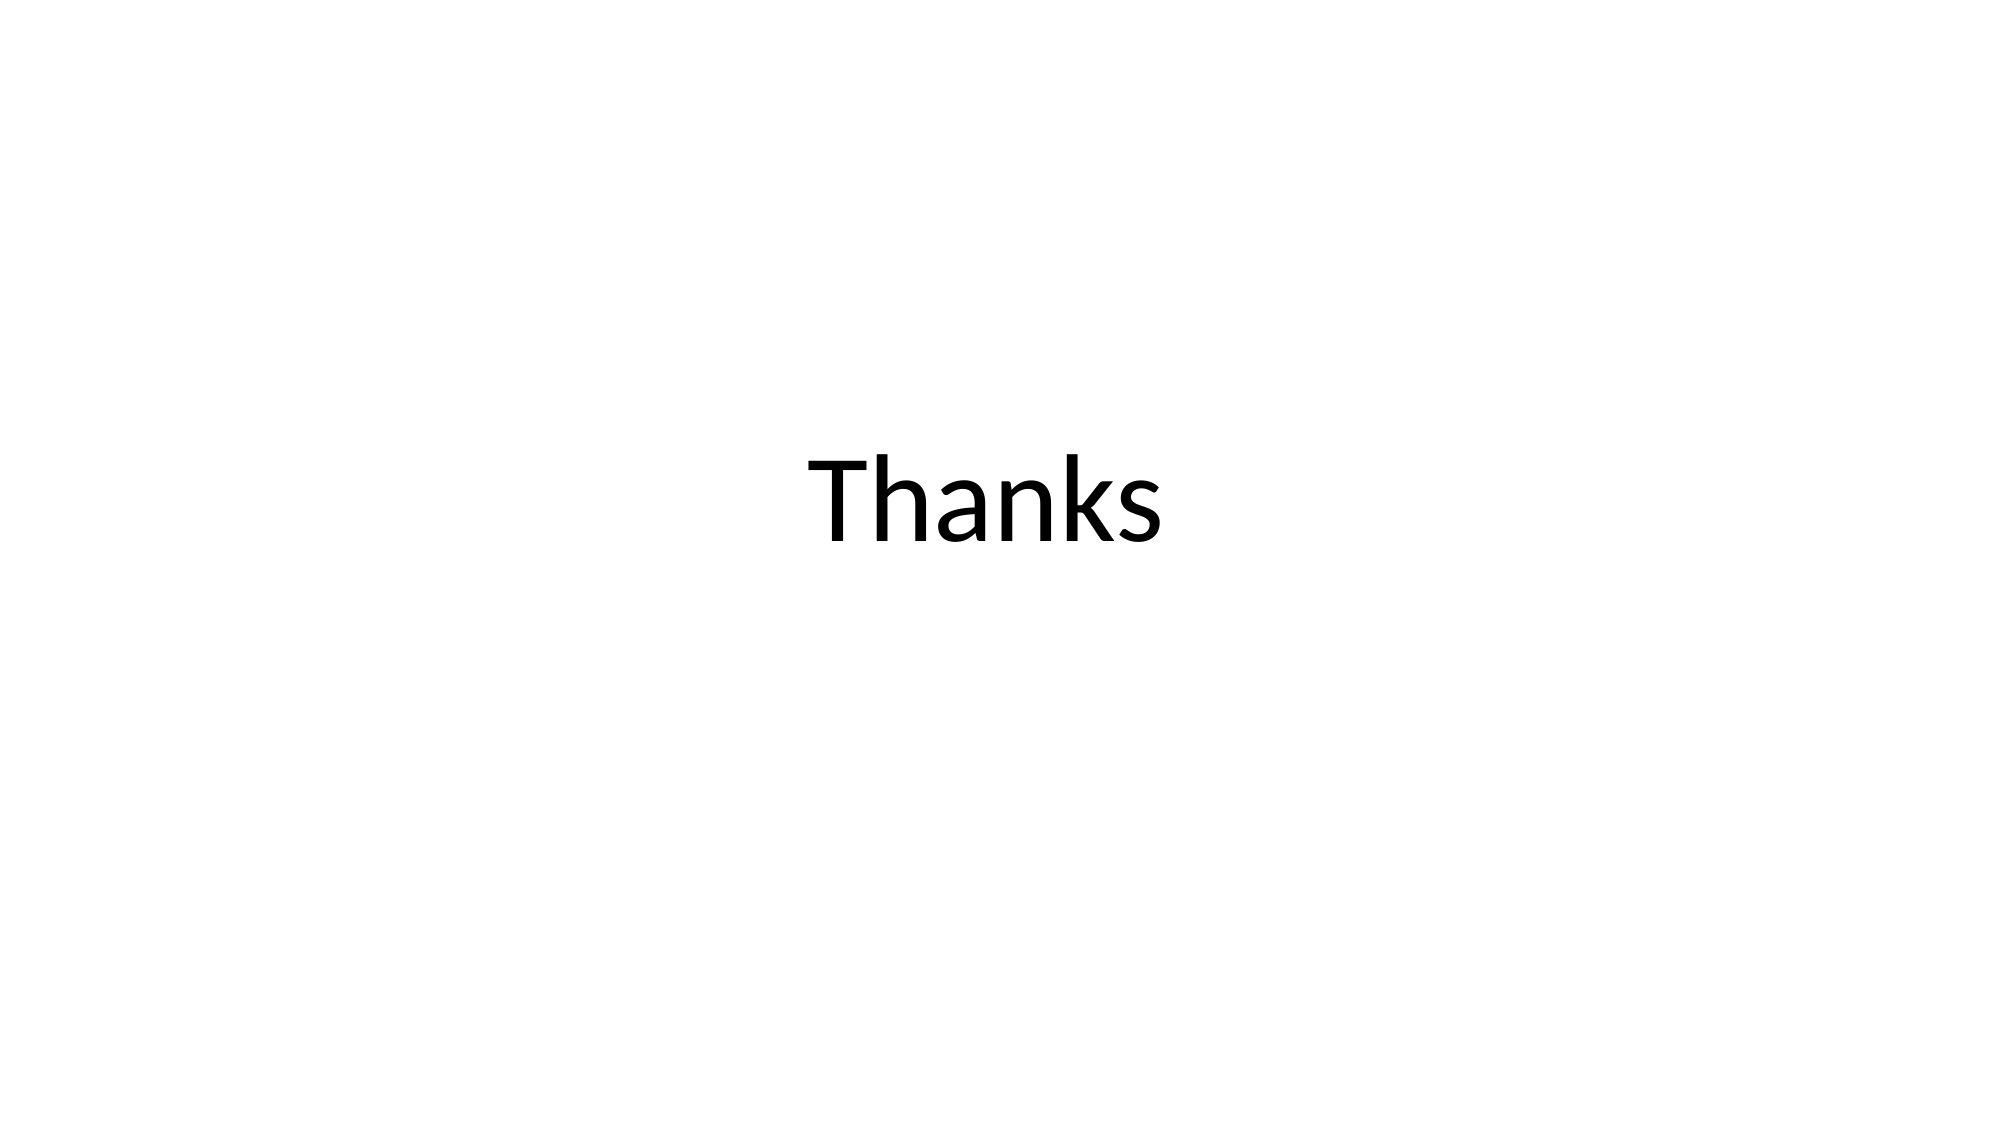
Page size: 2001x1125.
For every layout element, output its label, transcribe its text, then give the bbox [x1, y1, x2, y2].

title Thanks [249, 184, 1750, 576]
